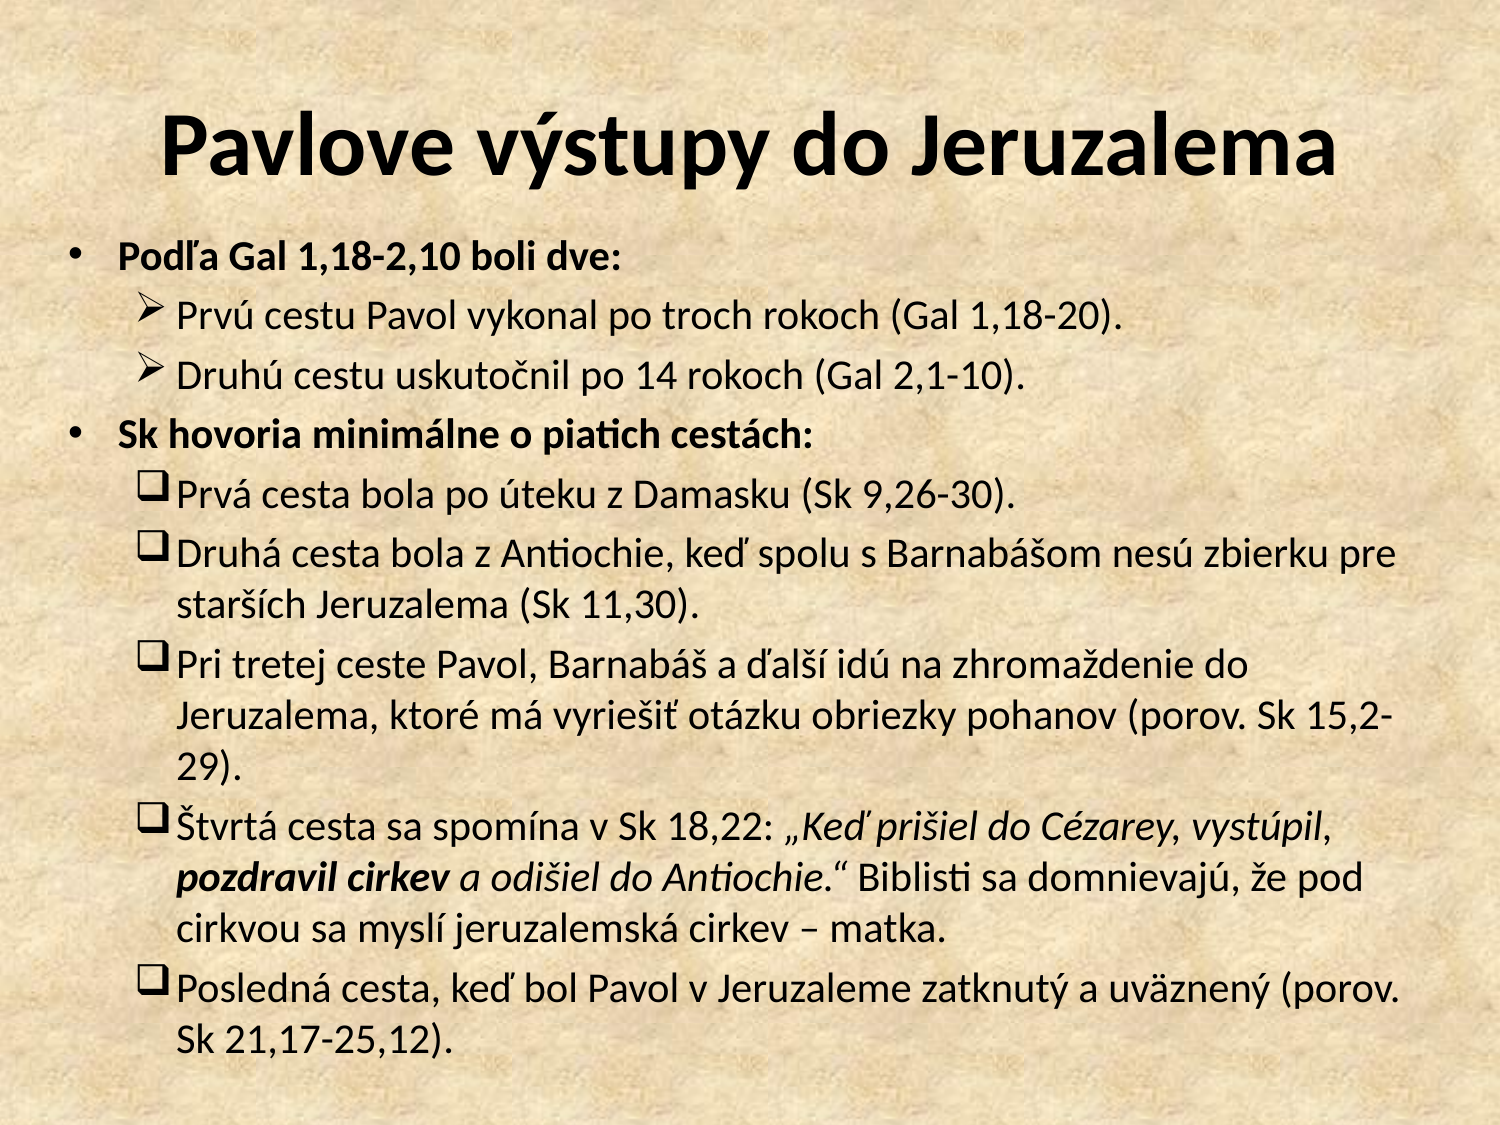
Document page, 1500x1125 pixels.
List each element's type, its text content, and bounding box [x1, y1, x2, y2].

list Podľa Gal 1,18-2,10 boli dve: Prvú cestu Pavol vykonal po troch rokoch (Gal 1,18-20). Druhú cestu uskutočnil po 14 rokoch (Gal 2,1-10). Sk hovoria minimálne o piatich cestách: Prvá cesta bola po úteku z Damasku (Sk 9,26-30). Druhá cesta bola z Antiochie, keď spolu s Barnabášom nesú zbierku pre starších Jeruzalema (Sk 11,30). Pri tretej ceste Pavol, Barnabáš a ďalší idú na zhromaždenie do Jeruzalema, ktoré má vyriešiť otázku obriezky pohanov (porov. Sk 15,2-29). Štvrtá cesta sa spomína v Sk 18,22: „Keď prišiel do Cézarey, vystúpil, pozdravil cirkev a odišiel do Antiochie.“ Biblisti sa domnievajú, že pod cirkvou sa myslí jeruzalemská cirkev – matka. Posledná cesta, keď bol Pavol v Jeruzaleme zatknutý a uväznený (porov. Sk 21,17-25,12). [53, 219, 1447, 1083]
title Pavlove výstupy do Jeruzalema [75, 45, 1425, 219]
picture [0, 0, 1500, 1125]
